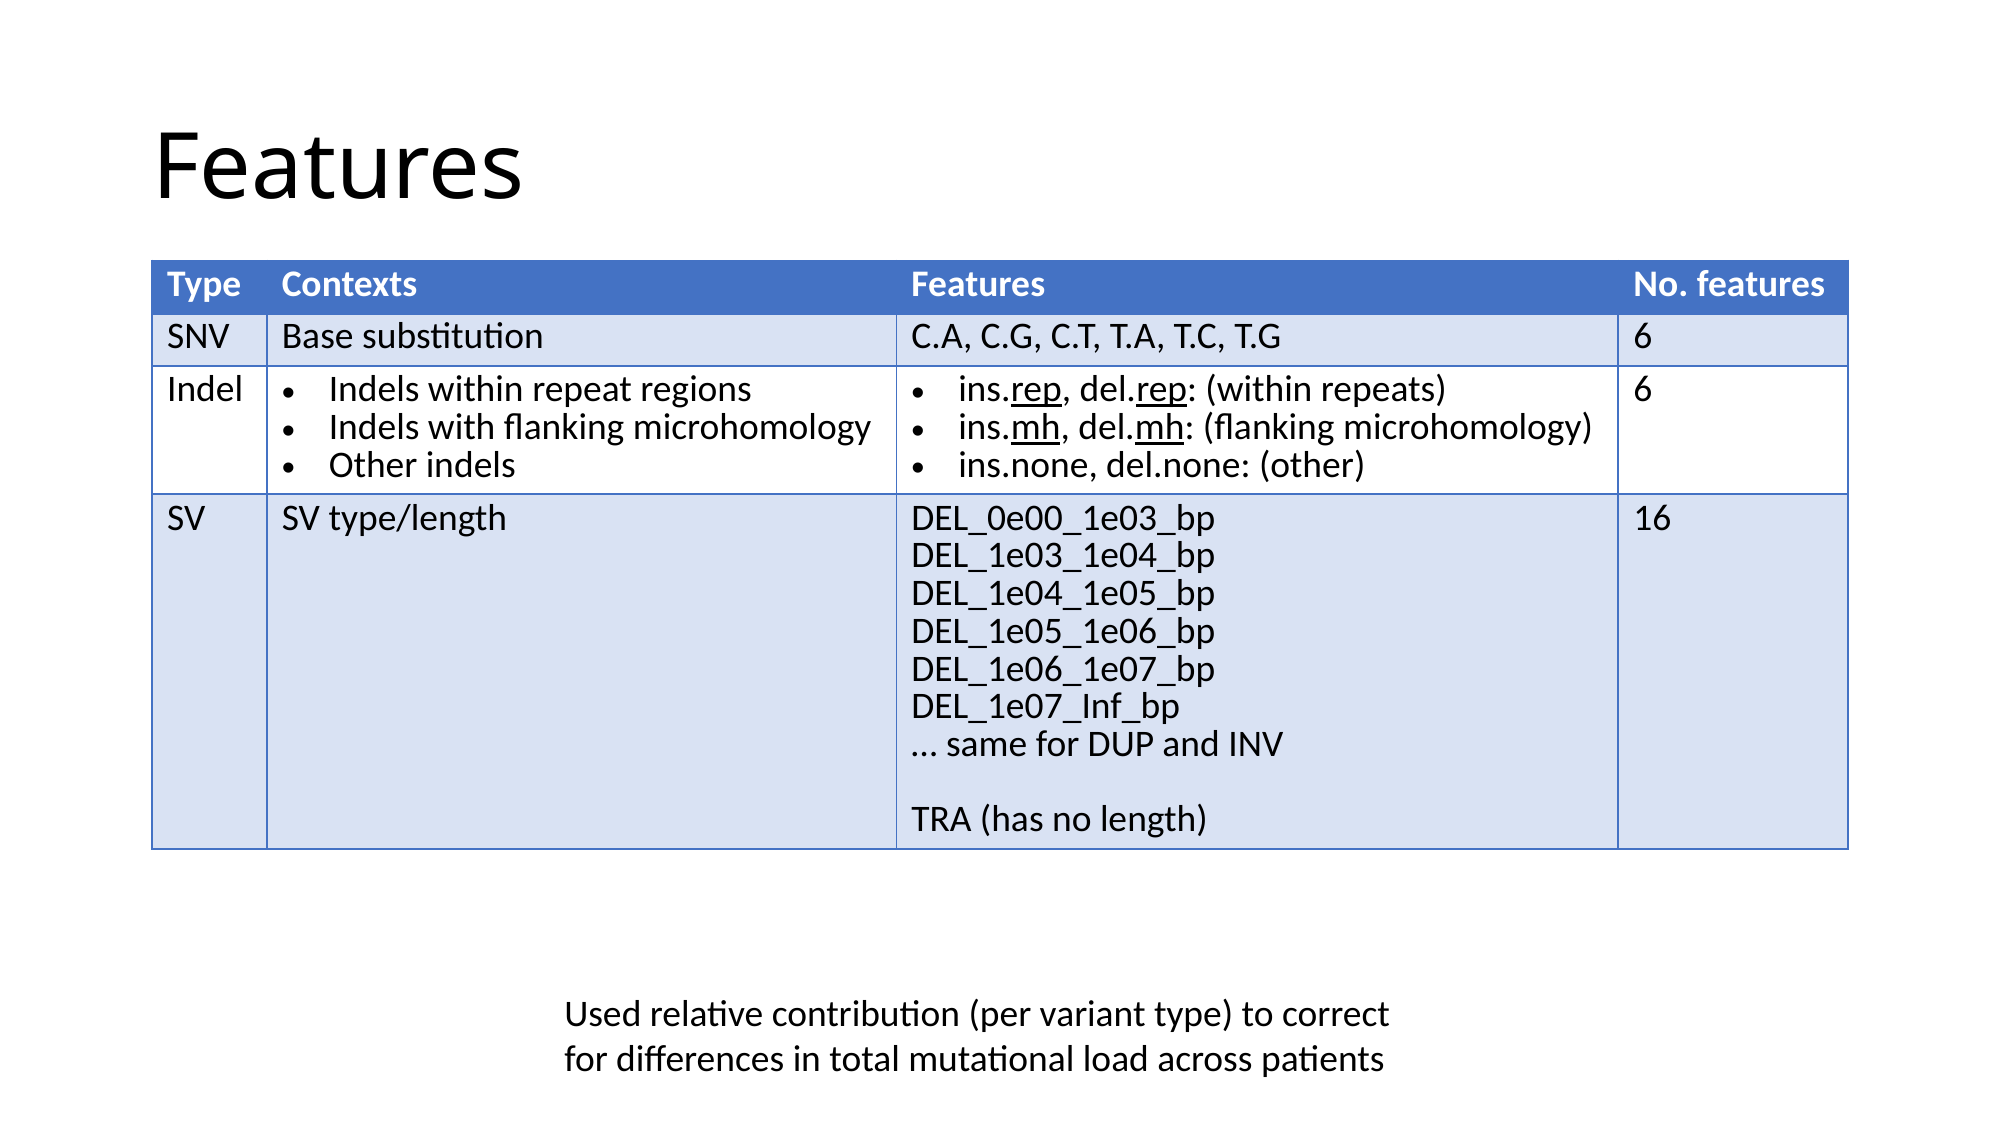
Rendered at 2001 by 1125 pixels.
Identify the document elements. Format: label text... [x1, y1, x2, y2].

table_header Contexts [268, 261, 896, 311]
text_box Used relative contribution (per variant type) to correct for differences in total mutational load across patients [549, 981, 1411, 1087]
table_header Type [153, 261, 266, 311]
table_cell Base substitution [268, 315, 896, 365]
table_cell Indel [153, 367, 266, 493]
table_cell 16 [1619, 495, 1847, 848]
table_cell C.A, C.G, C.T, T.A, T.C, T.G [897, 315, 1617, 365]
table_cell ins.rep, del.rep: (within repeats) ins.mh, del.mh: (flanking microhomology) ins.none, del.none: (other) [897, 367, 1617, 493]
table_cell SV type/length [268, 495, 896, 848]
table_cell 6 [1619, 367, 1847, 493]
table_header No. features [1619, 261, 1847, 311]
table_cell 6 [1619, 315, 1847, 365]
table_cell DEL_0e00_1e03_bp DEL_1e03_1e04_bp DEL_1e04_1e05_bp DEL_1e05_1e06_bp DEL_1e06_1e07_bp DEL_1e07_Inf_bp … same for DUP and INV TRA (has no length) [897, 495, 1617, 848]
table_cell SNV [153, 315, 266, 365]
title Features [137, 59, 1863, 278]
table_header Features [897, 261, 1617, 311]
table_cell Indels within repeat regions Indels with flanking microhomology Other indels [268, 367, 896, 493]
table_cell SV [153, 495, 266, 848]
